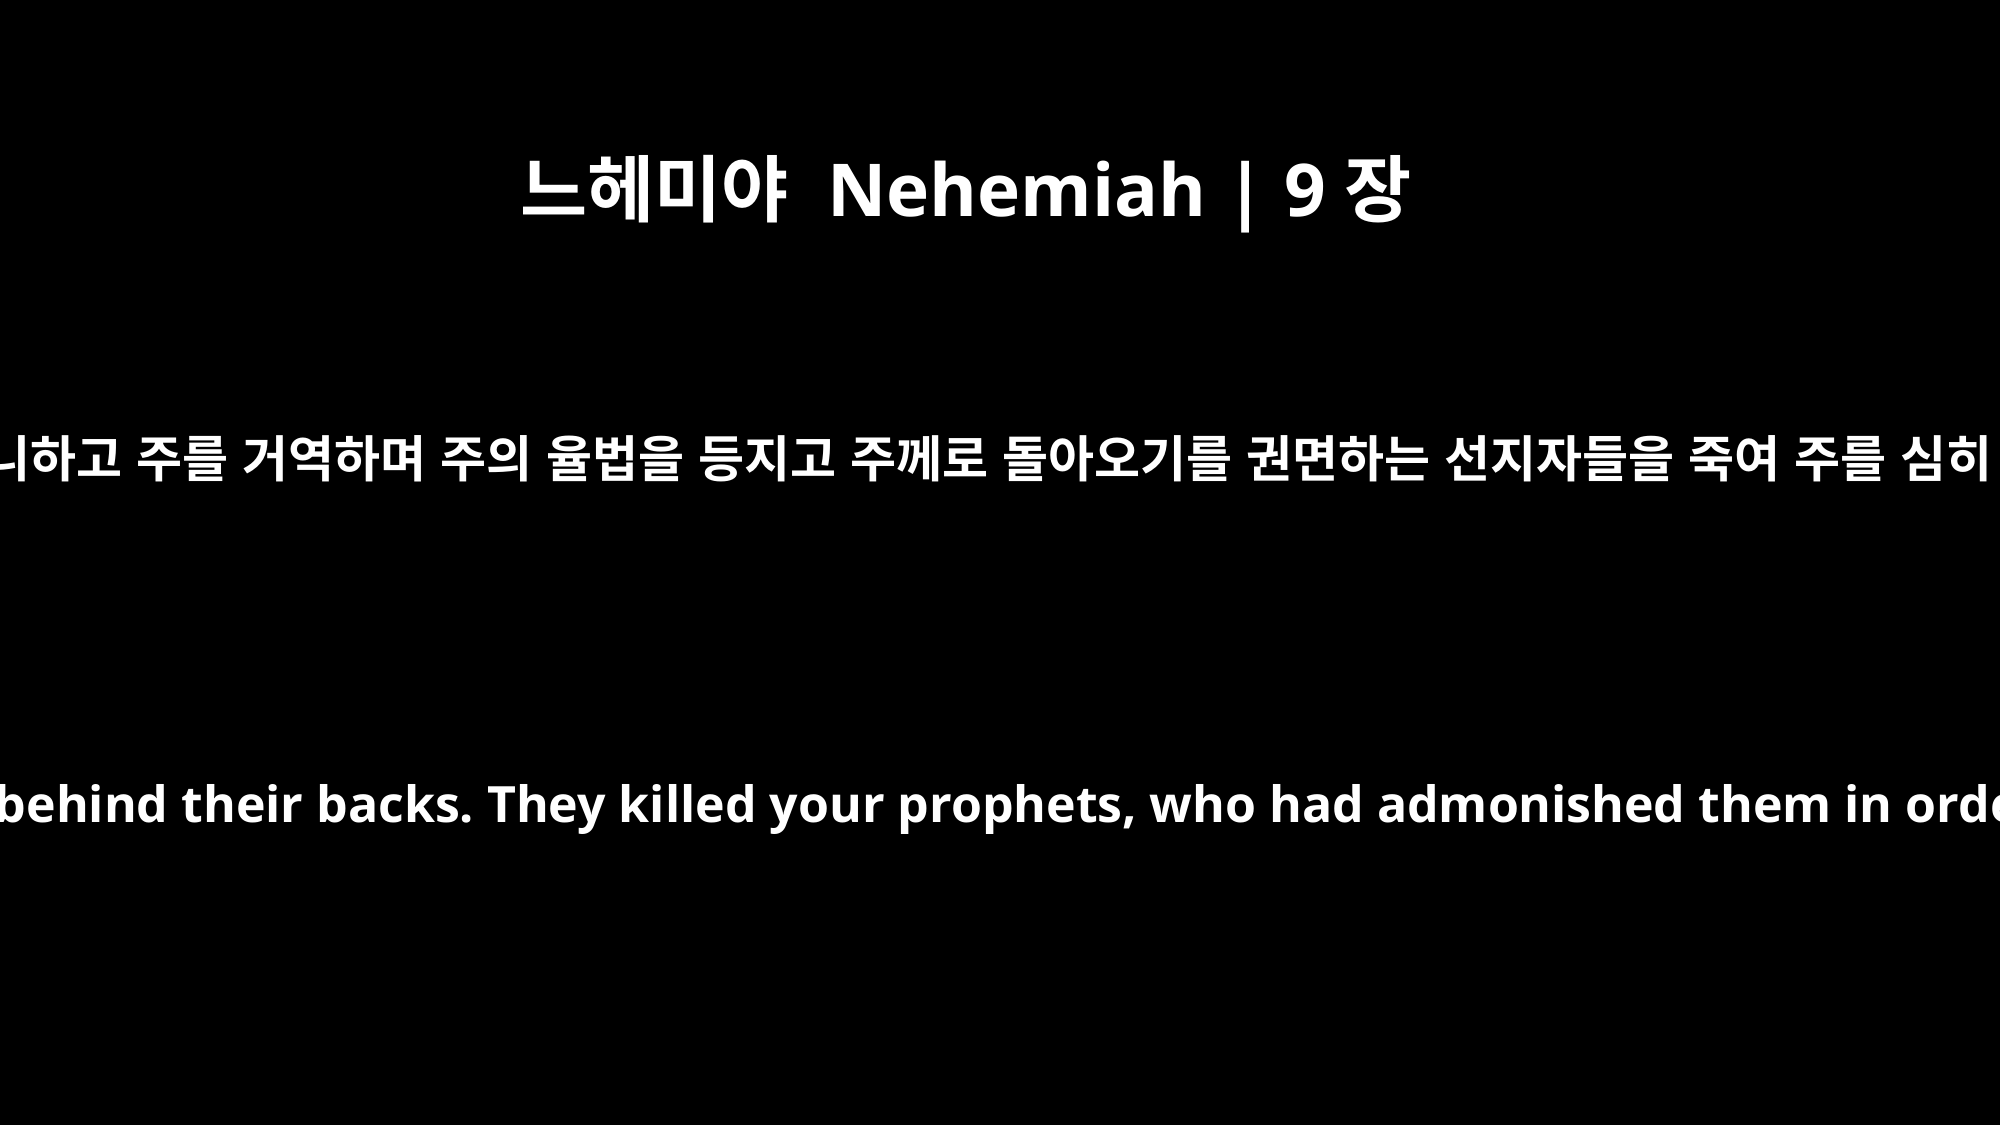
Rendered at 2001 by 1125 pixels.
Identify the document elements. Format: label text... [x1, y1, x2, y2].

text_box 느헤미야 Nehemiah | 9장 [505, 136, 1427, 239]
text_box "But they were disobedient and rebelled against you; they put your law behind their backs. They killed your prophets, who had admonished them in order to turn them back to you; they committed awful blasphemies. [0, 764, 2000, 840]
text_box 26 그들은 순종하지 아니하고 주를 거역하며 주의 율법을 등지고 주께로 돌아오기를 권면하는 선지자들을 죽여 주를 심히 모독하였나이다 [0, 359, 2000, 495]
